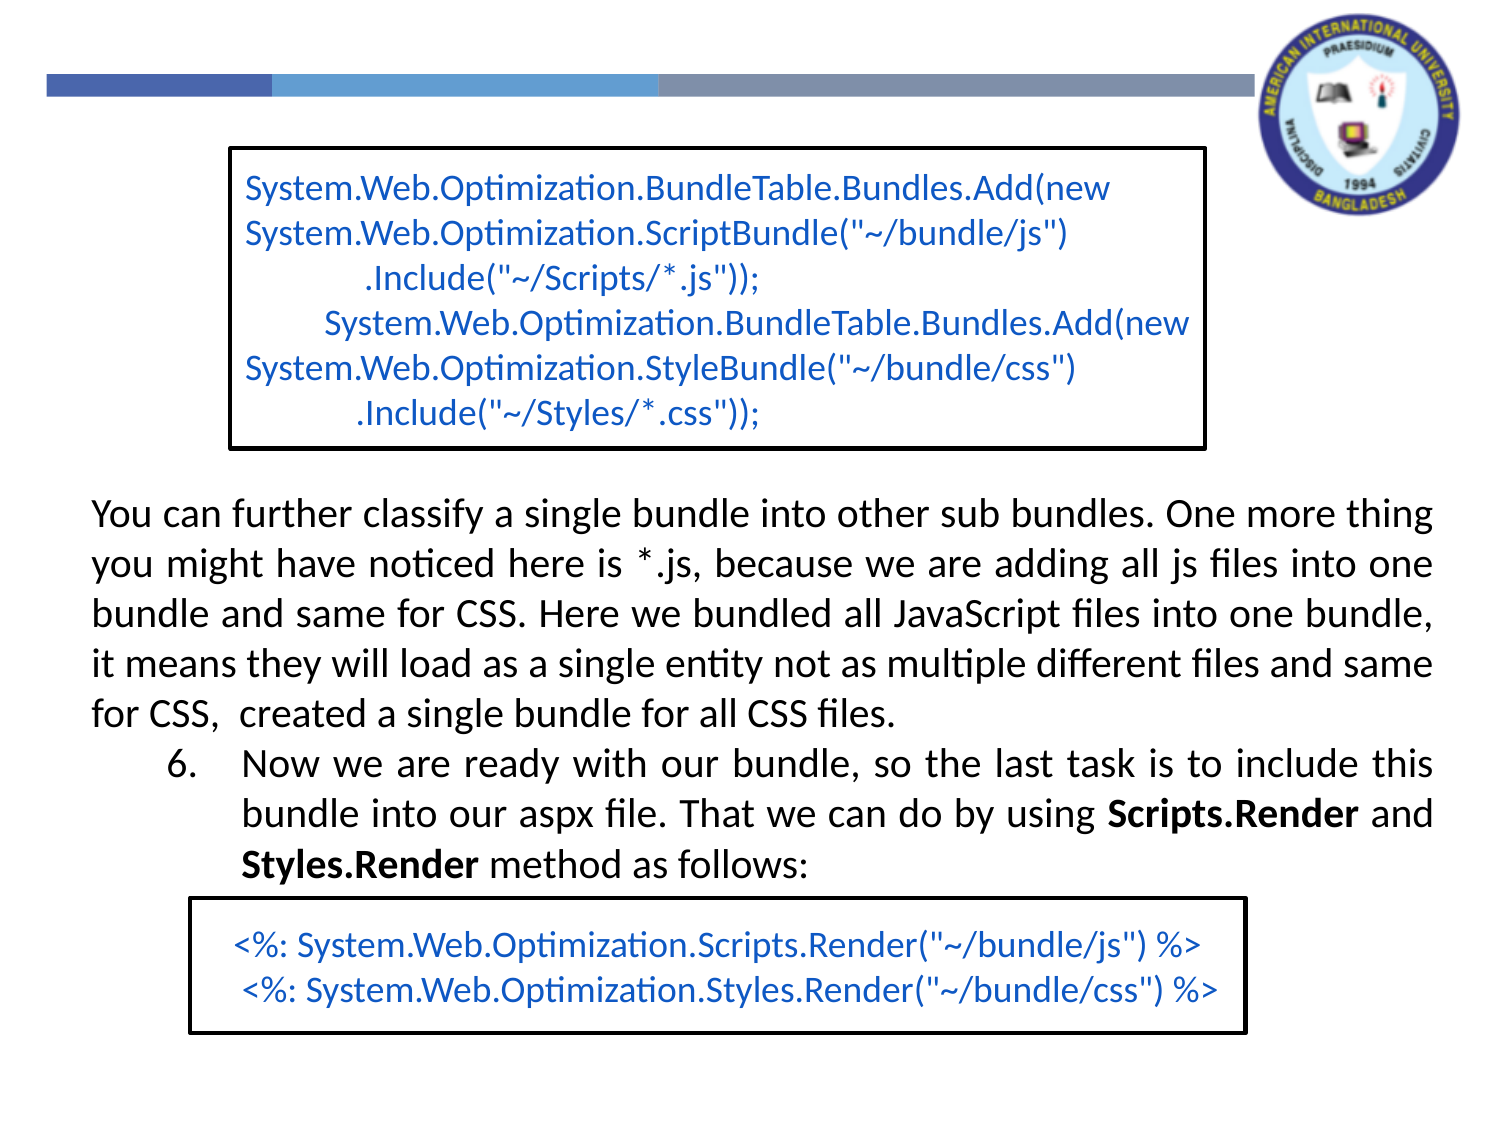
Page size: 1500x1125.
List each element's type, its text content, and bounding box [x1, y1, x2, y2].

text_box <%: System.Web.Optimization.Scripts.Render("~/bundle/js") %> <%: System.Web.Optimization.Styles.Render("~/bundle/css") %> [188, 896, 1248, 1035]
text_box You can further classify a single bundle into other sub bundles. One more thing you might have noticed here is *.js, because we are adding all js files into one bundle and same for CSS. Here we bundled all JavaScript files into one bundle, it means they will load as a single entity not as multiple different files and same for CSS, created a single bundle for all CSS files. Now we are ready with our bundle, so the last task is to include this bundle into our aspx file. That we can do by using Scripts.Render and Styles.Render method as follows: [76, 478, 1450, 994]
picture [1254, 9, 1465, 221]
text_box [62, 180, 1414, 526]
text_box System.Web.Optimization.BundleTable.Bundles.Add(new System.Web.Optimization.ScriptBundle("~/bundle/js") .Include("~/Scripts/*.js")); System.Web.Optimization.BundleTable.Bundles.Add(new System.Web.Optimization.StyleBundle("~/bundle/css") .Include("~/Styles/*.css")); [228, 146, 1207, 451]
text_box [40, 119, 1246, 524]
